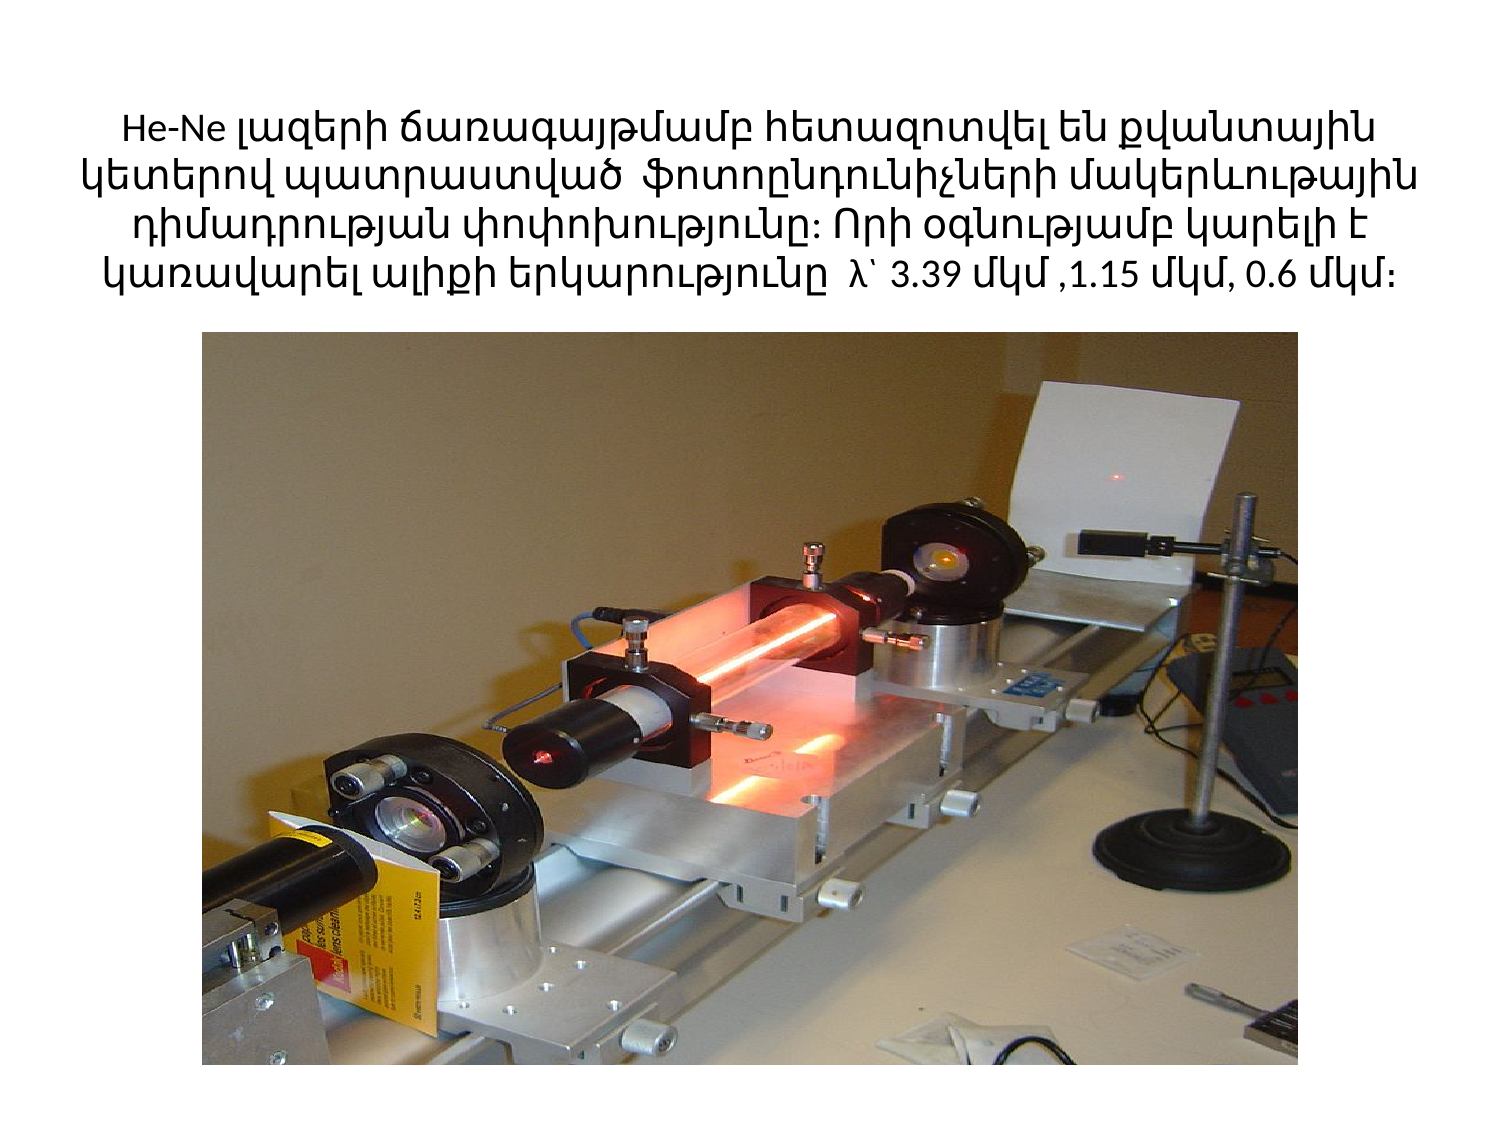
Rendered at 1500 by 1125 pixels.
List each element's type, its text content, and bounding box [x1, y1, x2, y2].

picture [202, 332, 1298, 1065]
list He-Ne լազերի ճառագայթմամբ հետազոտվել են քվանտային կետերով պատրաստված ֆոտոընդունիչների մակերևութային դիմադրության փոփոխությունը: Որի օգնությամբ կարելի է կառավարել ալիքի երկարությունը λ` 3.39 մկմ ,1.15 մկմ, 0.6 մկմ։ [57, 92, 1442, 394]
